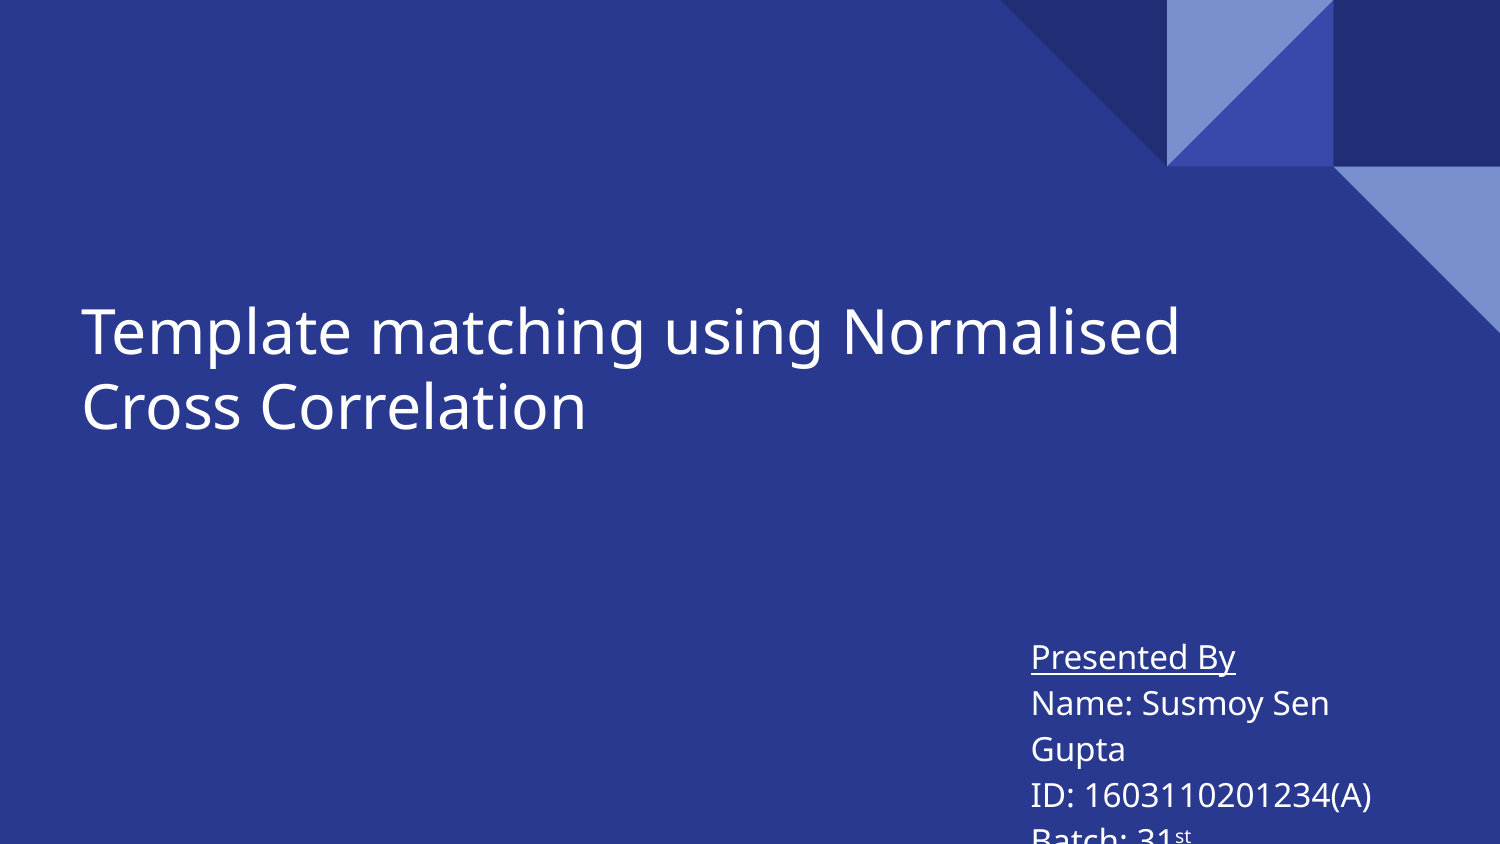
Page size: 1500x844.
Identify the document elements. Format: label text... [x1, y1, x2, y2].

text_box Presented By Name: Susmoy Sen Gupta ID: 1603110201234(A) Batch: 31st [1015, 601, 1437, 844]
title Template matching using Normalised Cross Correlation [66, 260, 1269, 457]
